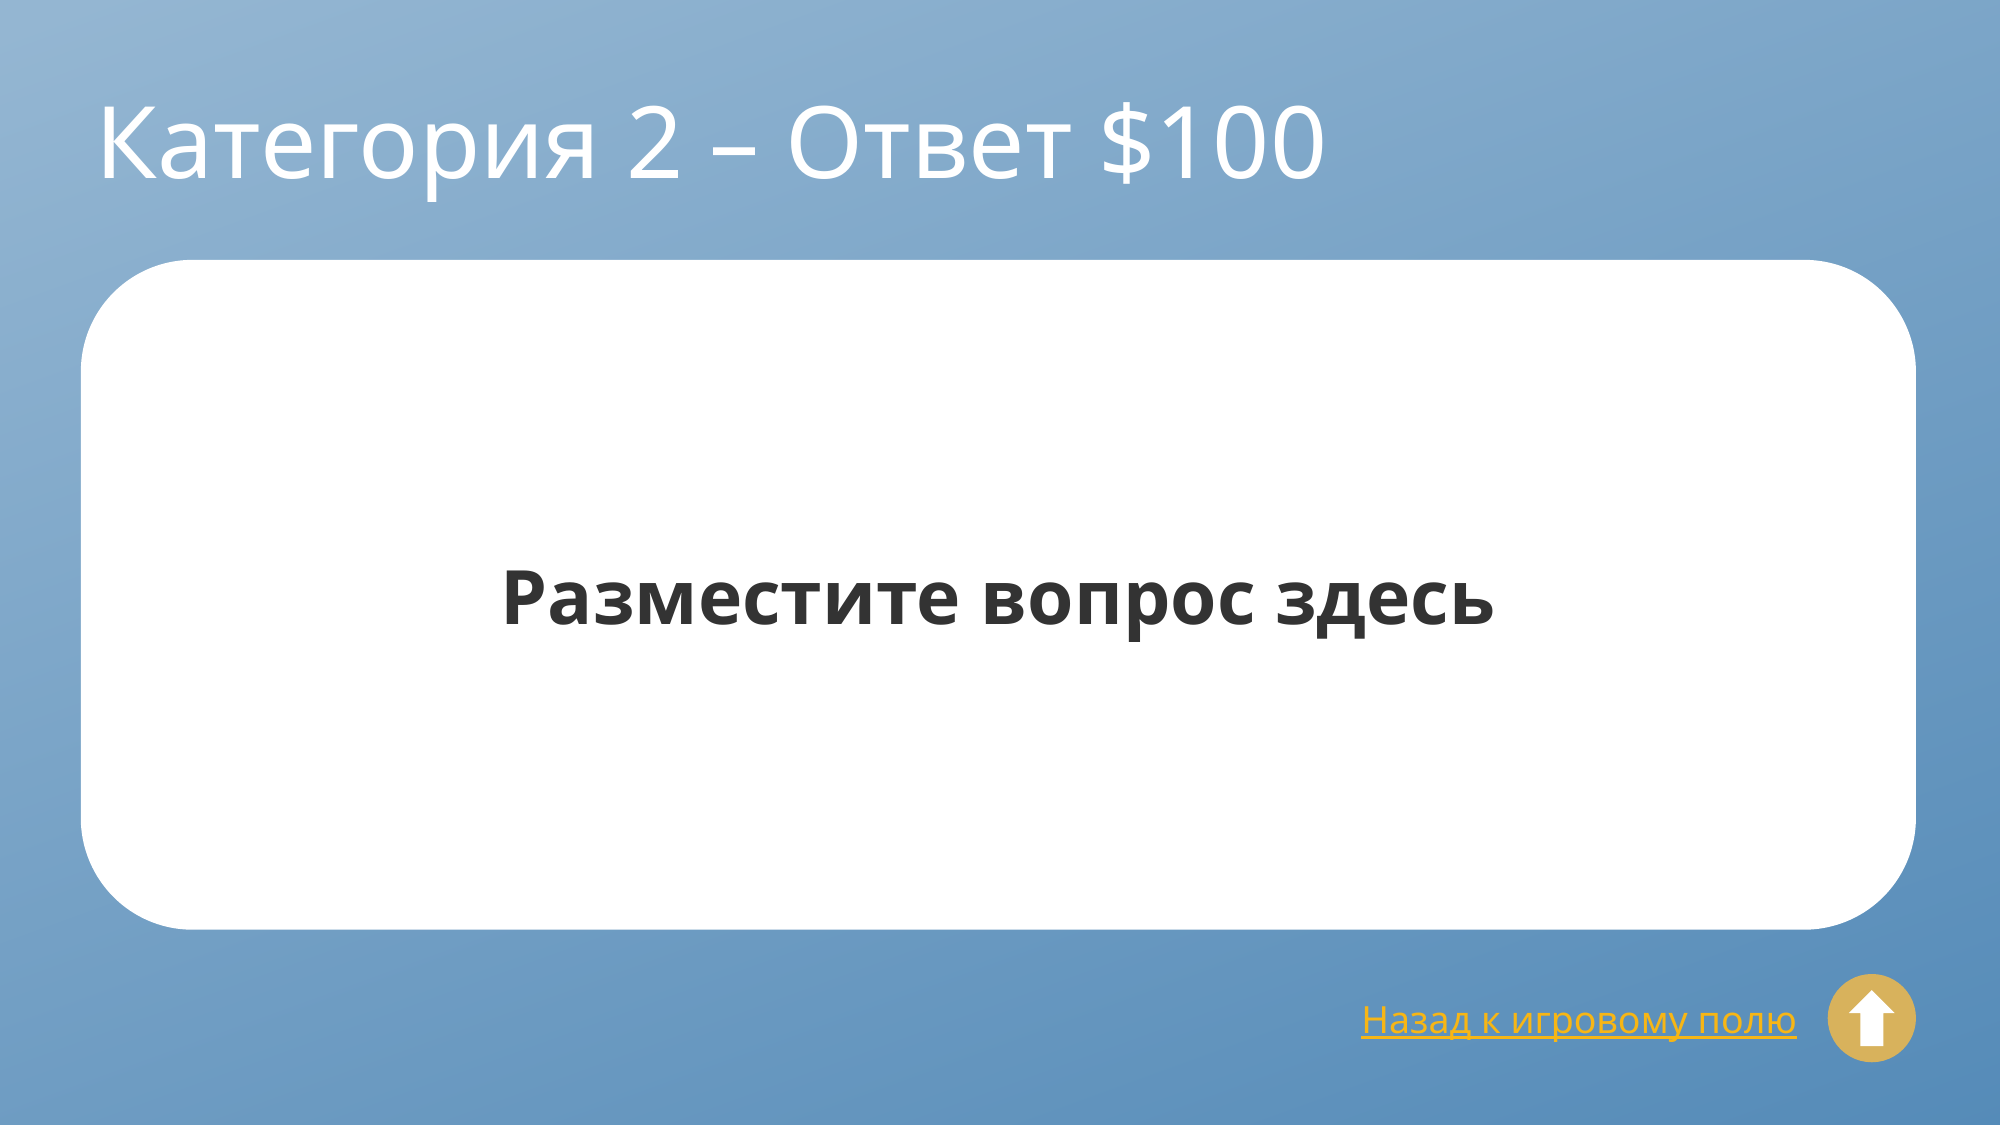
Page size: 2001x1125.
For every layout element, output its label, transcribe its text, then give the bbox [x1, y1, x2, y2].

title Категория 2 – Ответ $100 [80, 37, 1806, 255]
text_box [1826, 972, 1918, 1064]
text_box Разместите вопрос здесь [79, 258, 1917, 931]
text_box Назад к игровому полю [1230, 988, 1813, 1055]
text_box [1846, 988, 1898, 1048]
